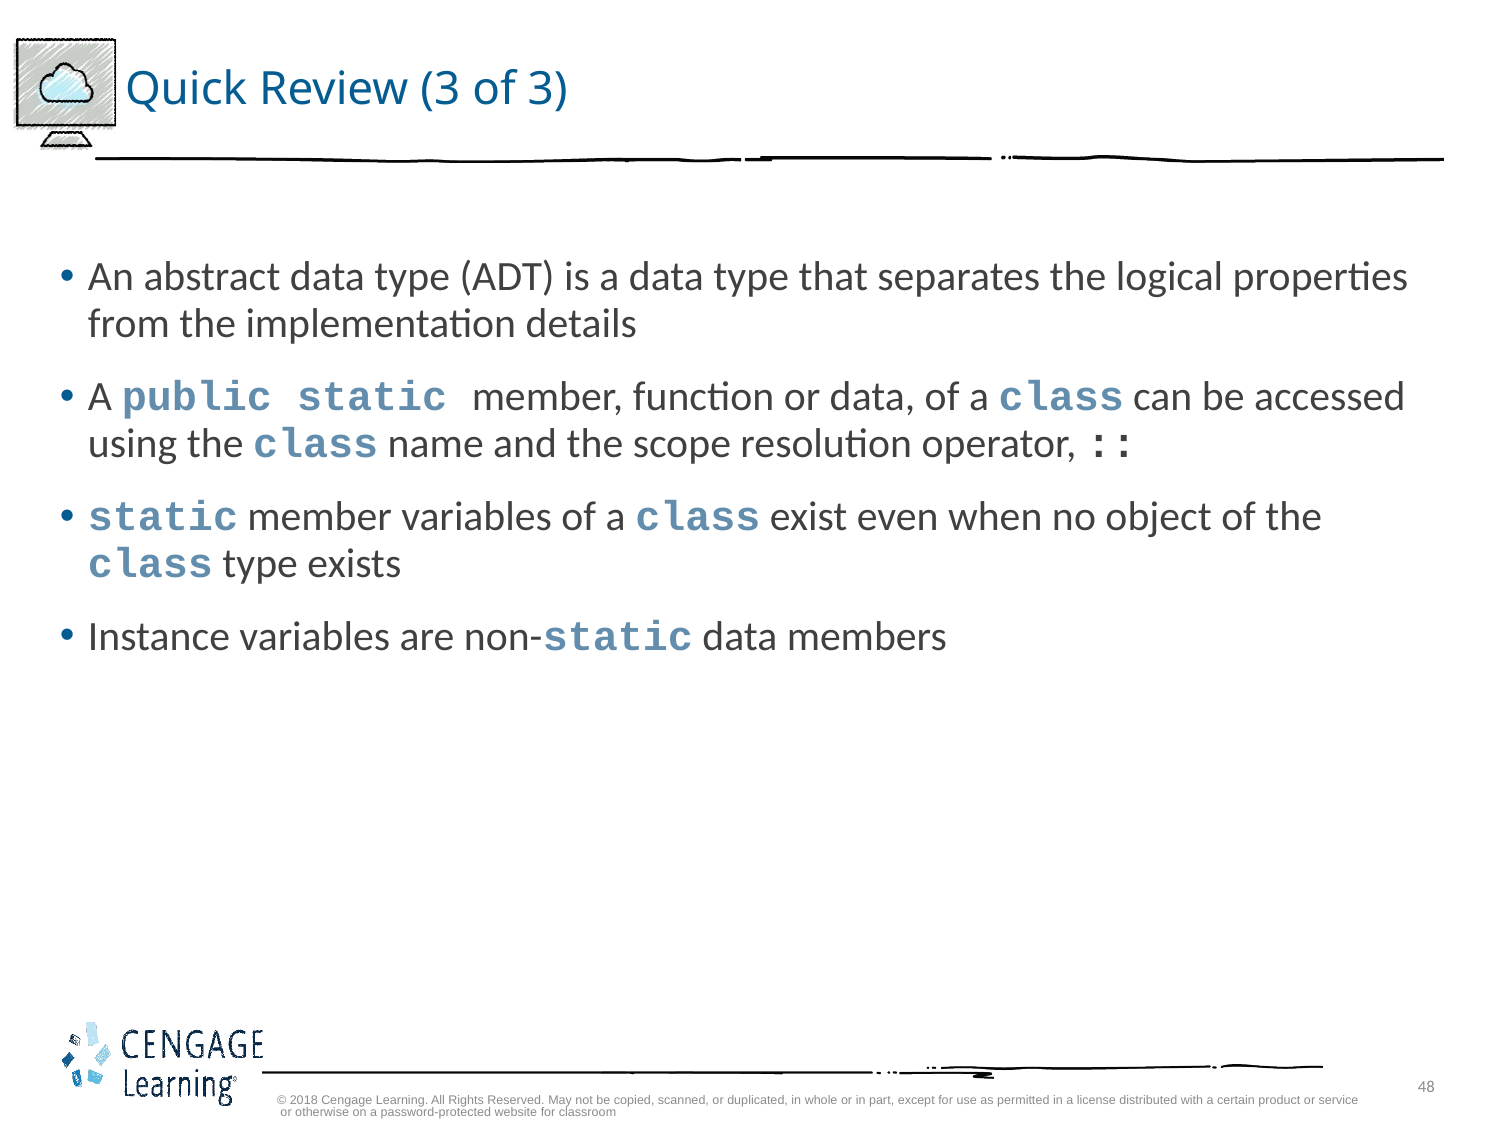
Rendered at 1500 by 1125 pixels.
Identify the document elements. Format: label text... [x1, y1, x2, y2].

footer © 2018 Cengage Learning. All Rights Reserved. May not be copied, scanned, or duplicated, in whole or in part, except for use as permitted in a license distributed with a certain product or service or otherwise on a password-protected website for classroom [262, 1079, 1375, 1120]
list An abstract data type (ADT) is a data type that separates the logical properties from the implementation details A public static member, function or data, of a class can be accessed using the class name and the scope resolution operator, :: static member variables of a class exist even when no object of the class type exists Instance variables are non-static data members [59, 252, 1441, 664]
picture [95, 155, 1444, 163]
picture [13, 36, 117, 151]
title Quick Review (3 of 3) [125, 66, 1442, 116]
picture [62, 1022, 1323, 1106]
